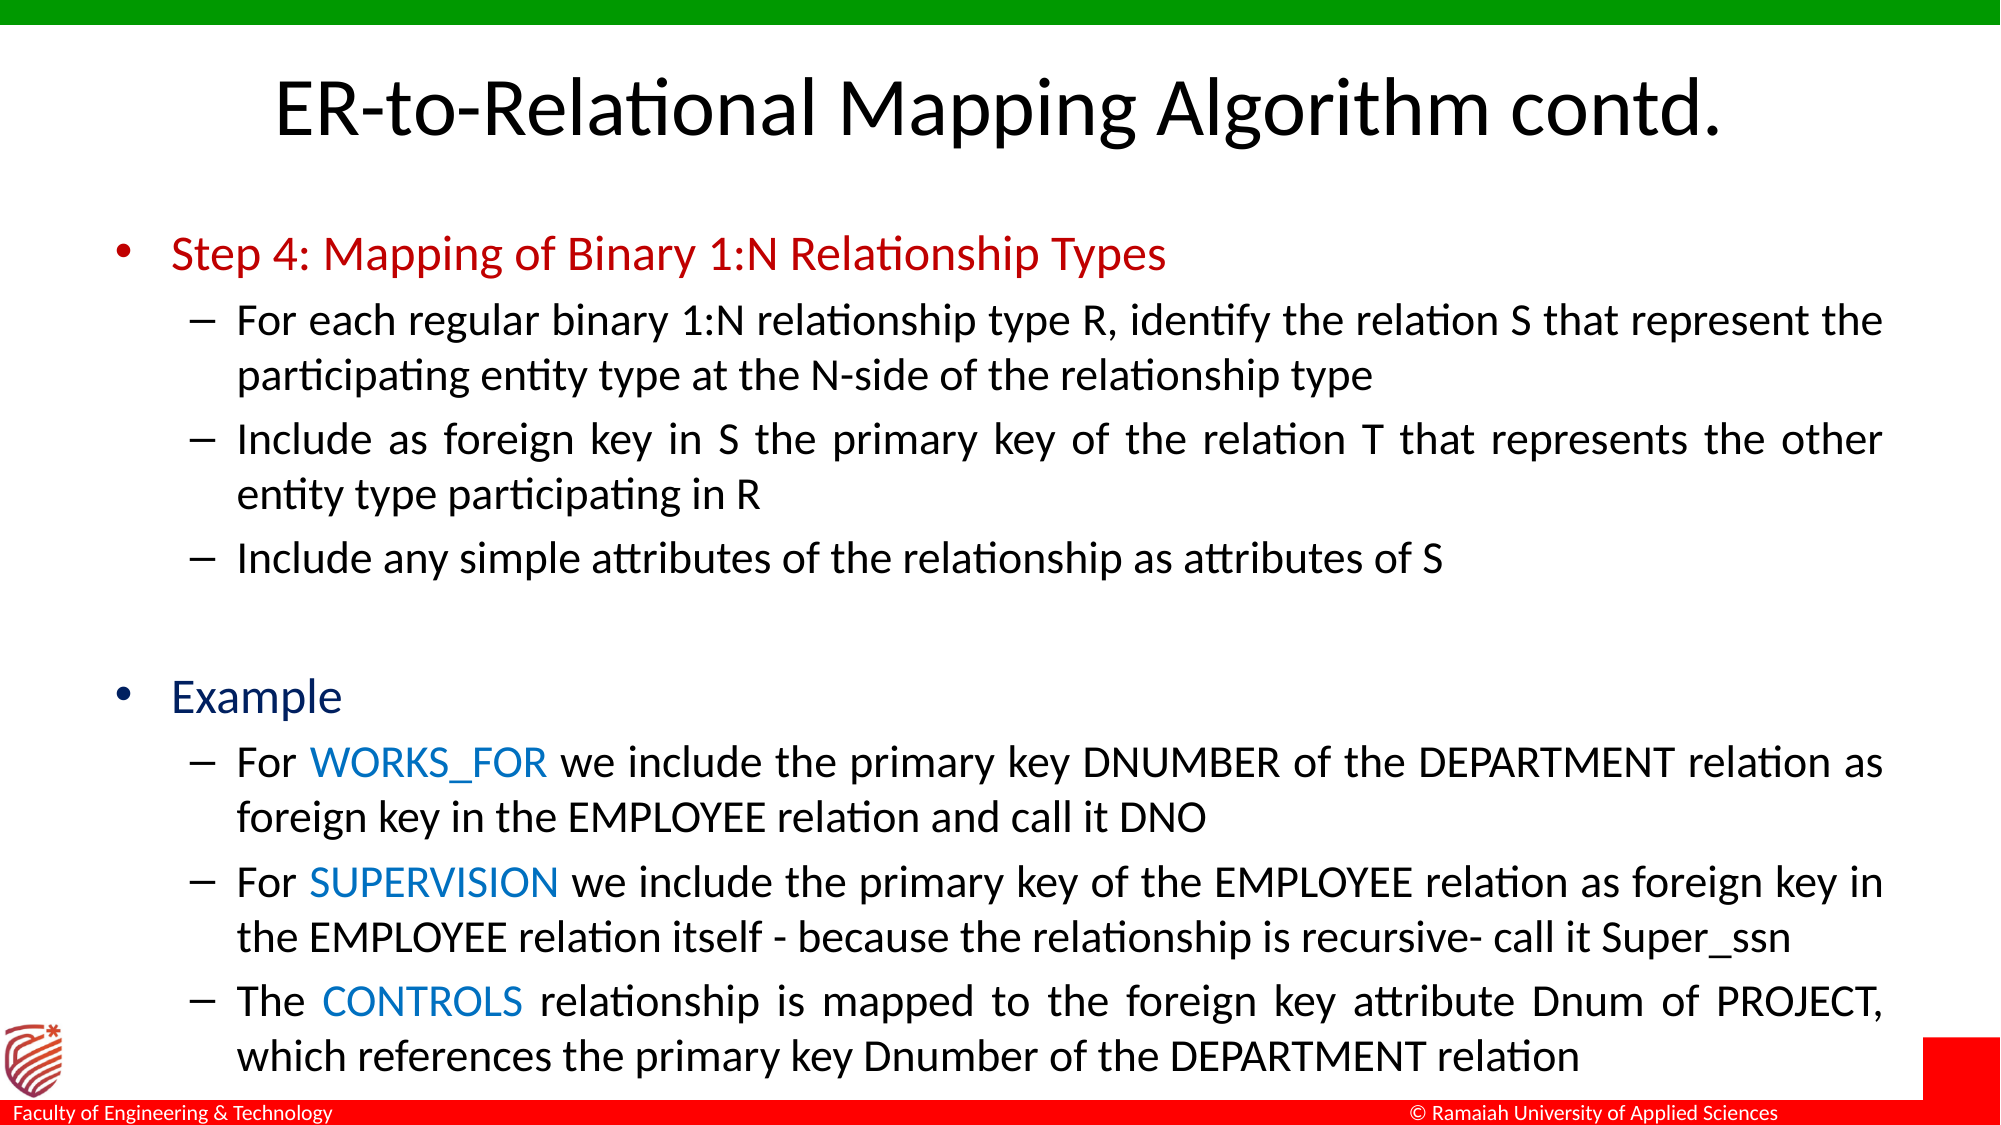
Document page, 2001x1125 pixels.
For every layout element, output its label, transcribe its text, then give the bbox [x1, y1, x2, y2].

title ER-to-Relational Mapping Algorithm contd. [99, 45, 1900, 213]
picture [0, 1013, 69, 1100]
list Step 4: Mapping of Binary 1:N Relationship Types For each regular binary 1:N relationship type R, identify the relation S that represent the participating entity type at the N-side of the relationship type Include as foreign key in S the primary key of the relation T that represents the other entity type participating in R Include any simple attributes of the relationship as attributes of S Example For WORKS_FOR we include the primary key DNUMBER of the DEPARTMENT relation as foreign key in the EMPLOYEE relation and call it DNO For SUPERVISION we include the primary key of the EMPLOYEE relation as foreign key in the EMPLOYEE relation itself - because the relationship is recursive- call it Super_ssn The CONTROLS relationship is mapped to the foreign key attribute Dnum of PROJECT, which references the primary key Dnumber of the DEPARTMENT relation [99, 213, 1900, 1005]
